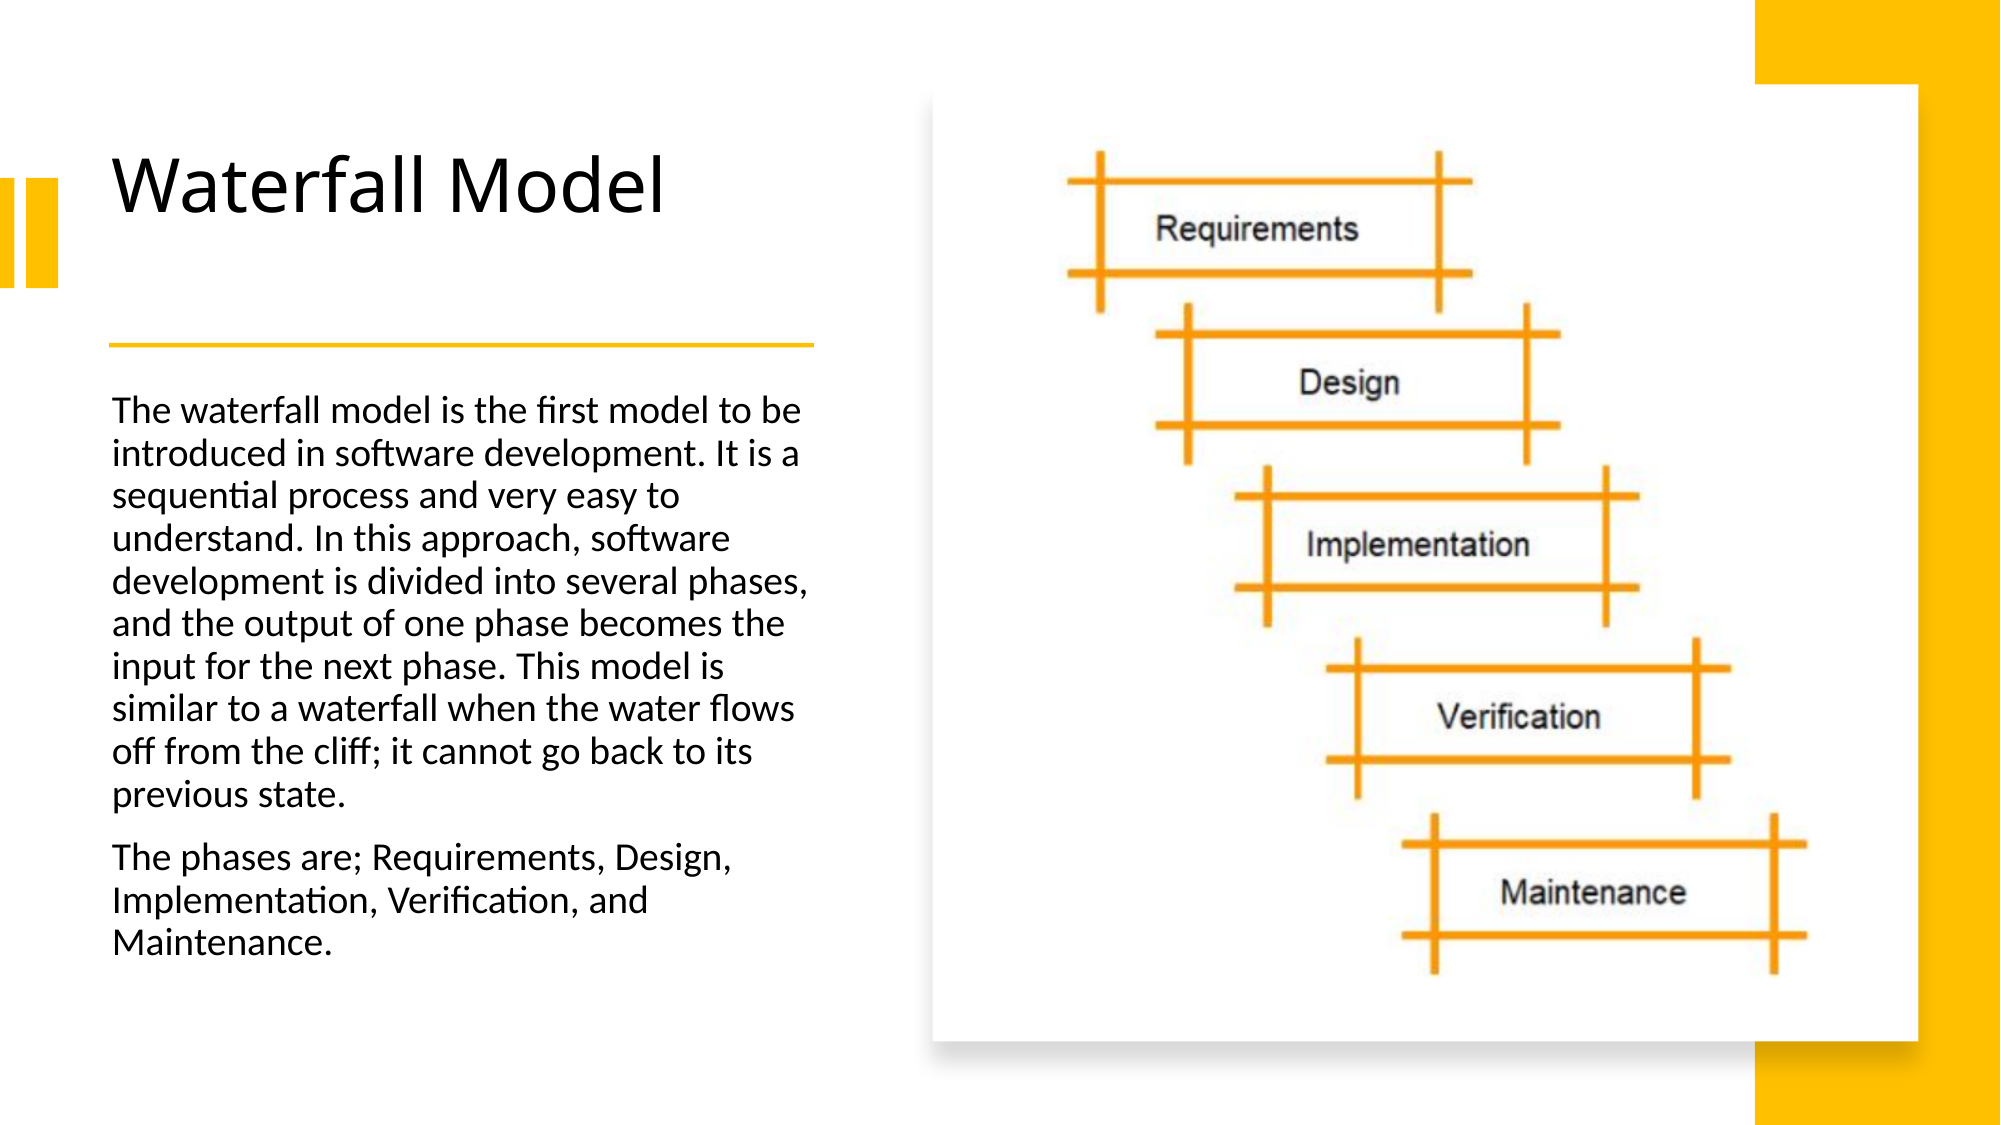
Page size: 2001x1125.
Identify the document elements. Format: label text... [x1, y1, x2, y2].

text_box [108, 342, 815, 348]
list The waterfall model is the first model to be introduced in software development. It is a sequential process and very easy to understand. In this approach, software development is divided into several phases, and the output of one phase becomes the input for the next phase. This model is similar to a waterfall when the water flows off from the cliff; it cannot go back to its previous state. The phases are; Requirements, Design, Implementation, Verification, and Maintenance. [96, 382, 845, 1036]
title Waterfall Model [96, 140, 845, 326]
text_box [1754, 0, 2000, 1125]
text_box [0, 0, 1754, 1125]
picture [980, 131, 1871, 994]
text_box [0, 177, 59, 289]
text_box [932, 83, 1919, 1042]
